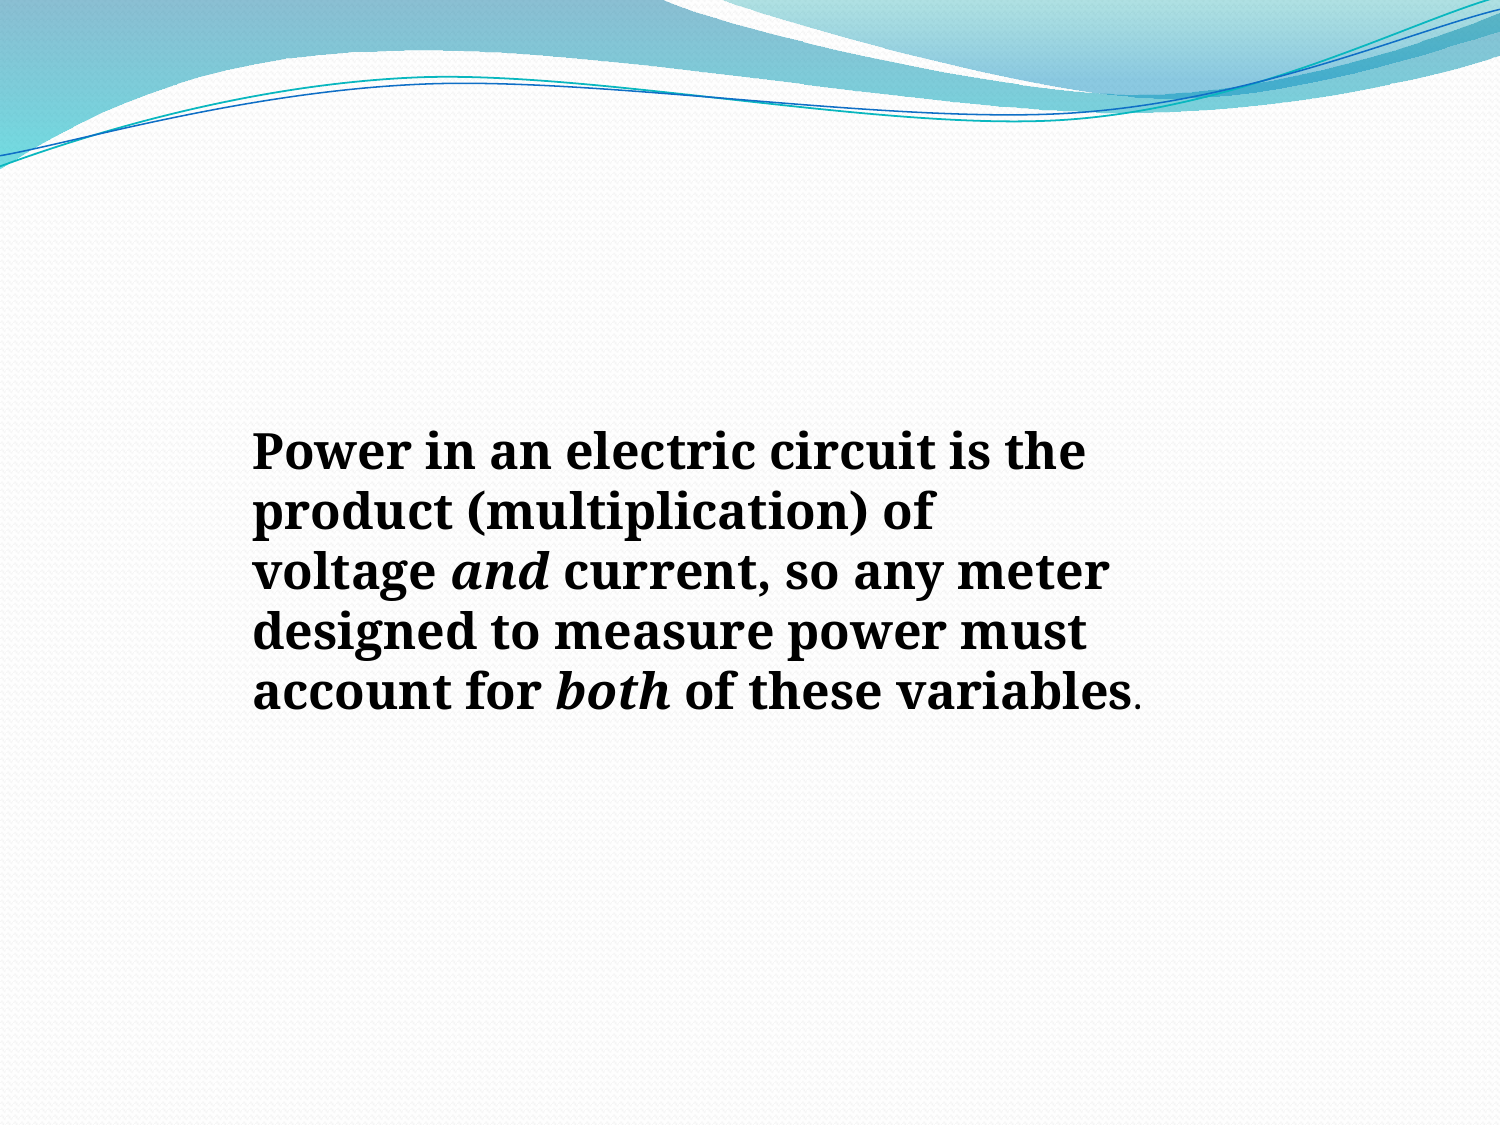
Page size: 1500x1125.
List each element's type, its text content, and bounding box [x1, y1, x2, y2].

text_box Power in an electric circuit is the product (multiplication) of voltage and current, so any meter designed to measure power must account for both of these variables. [237, 412, 1293, 773]
